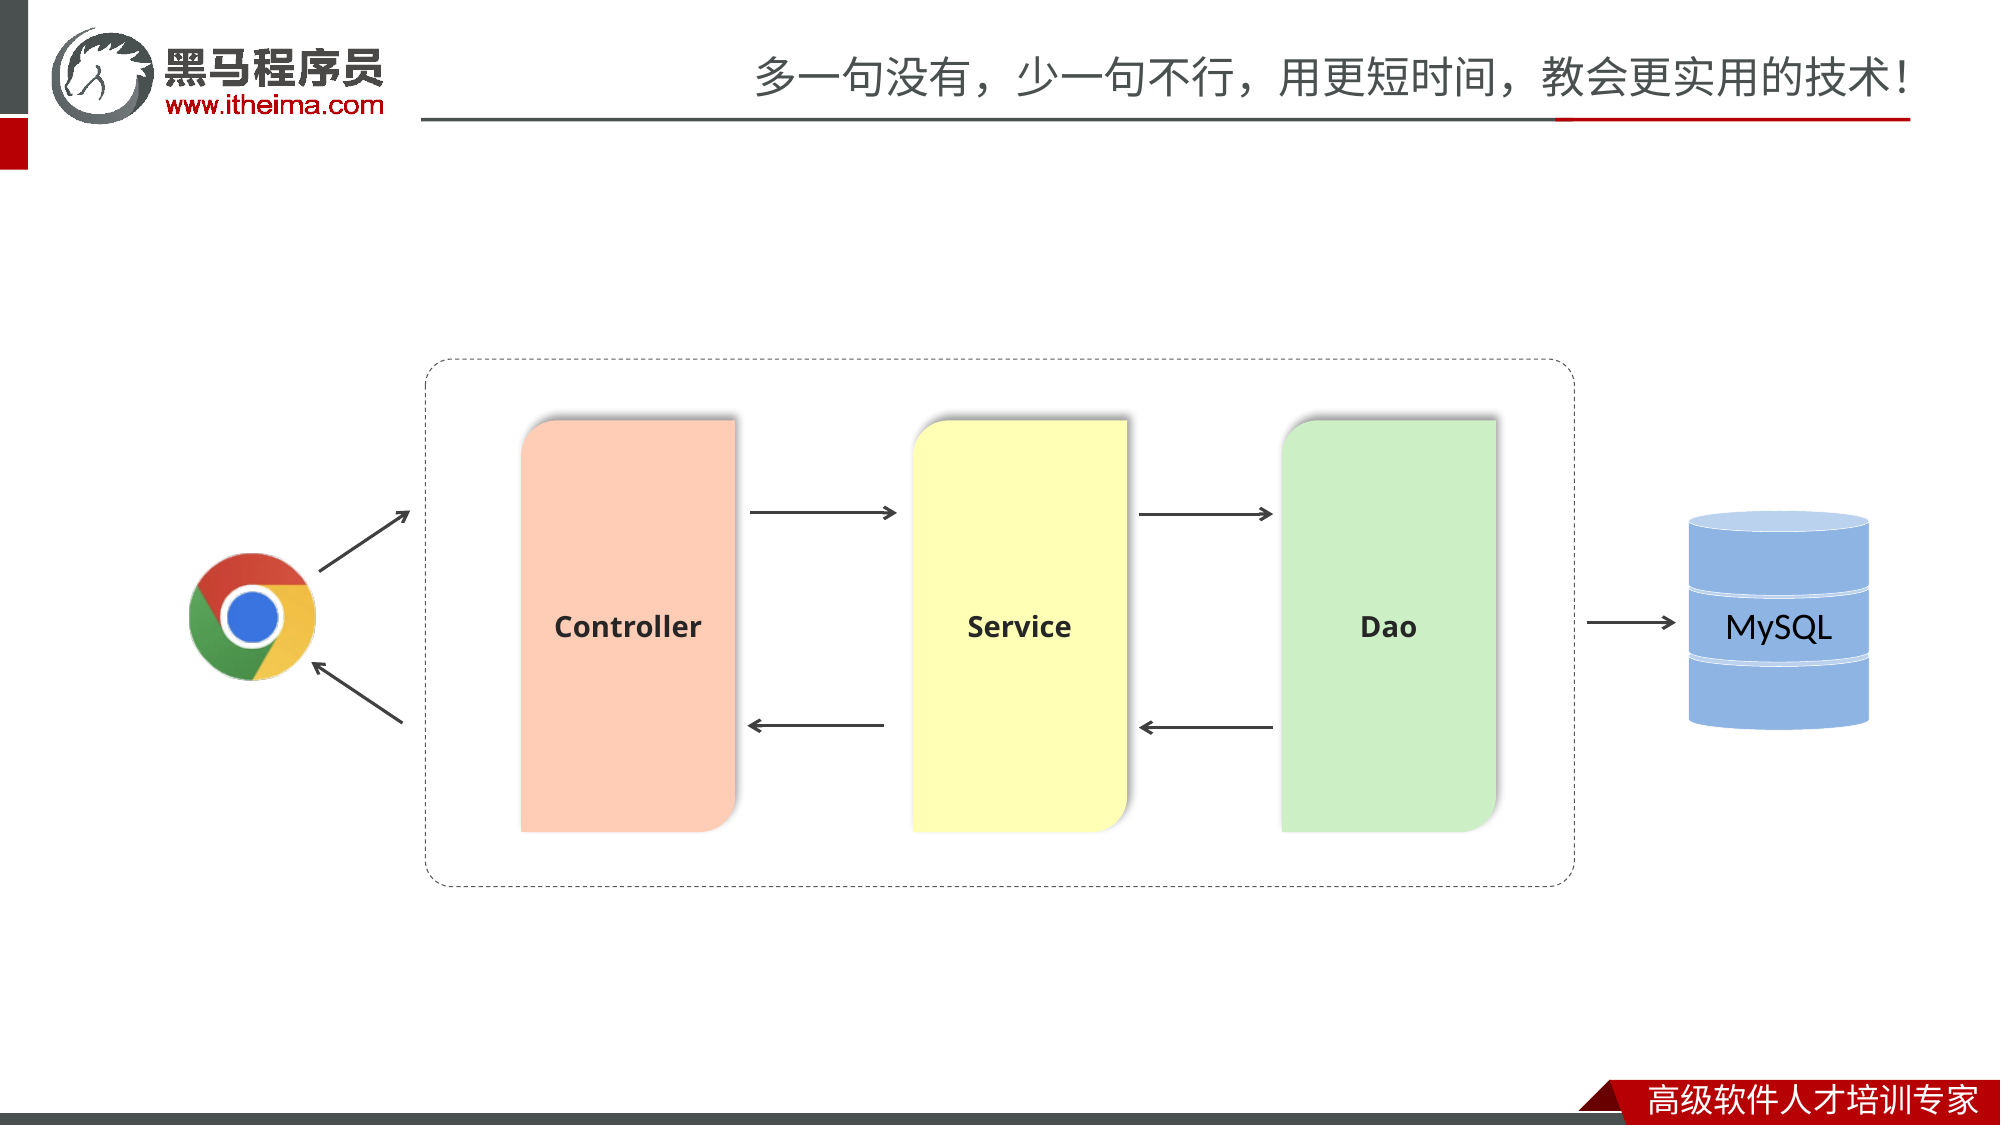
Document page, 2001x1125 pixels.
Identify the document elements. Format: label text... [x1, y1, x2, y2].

text_box [423, 356, 1577, 889]
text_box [1688, 510, 1870, 731]
text_box Controller [519, 418, 738, 835]
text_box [318, 510, 411, 572]
text_box Dao [1279, 418, 1499, 835]
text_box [311, 661, 403, 724]
picture [50, 26, 384, 125]
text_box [188, 552, 317, 683]
text_box Service [910, 418, 1130, 835]
